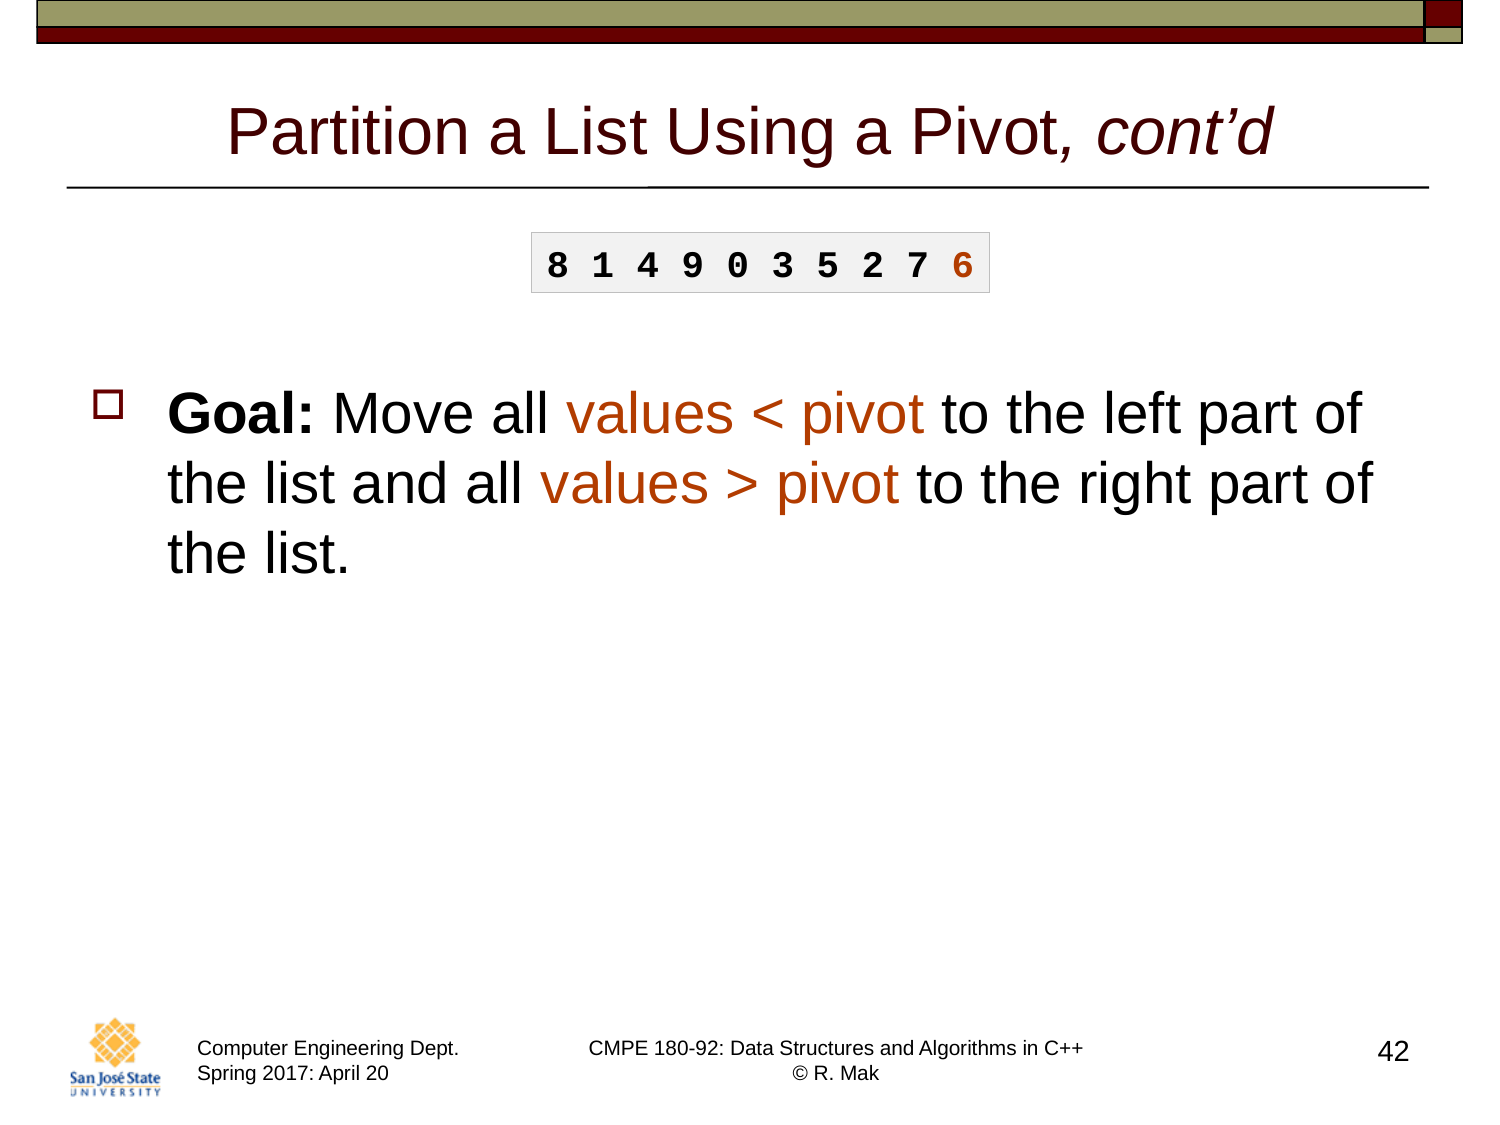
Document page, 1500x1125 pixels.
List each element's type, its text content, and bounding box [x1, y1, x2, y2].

title Partition a List Using a Pivot, cont’d [75, 67, 1425, 175]
list Goal: Move all values < pivot to the left part of the list and all values > pivot to the right part of the list. [75, 367, 1425, 1006]
text_box 8 1 4 9 0 3 5 2 7 6 [531, 232, 990, 293]
picture [60, 1012, 166, 1112]
slide_number 42 [1112, 1025, 1425, 1100]
